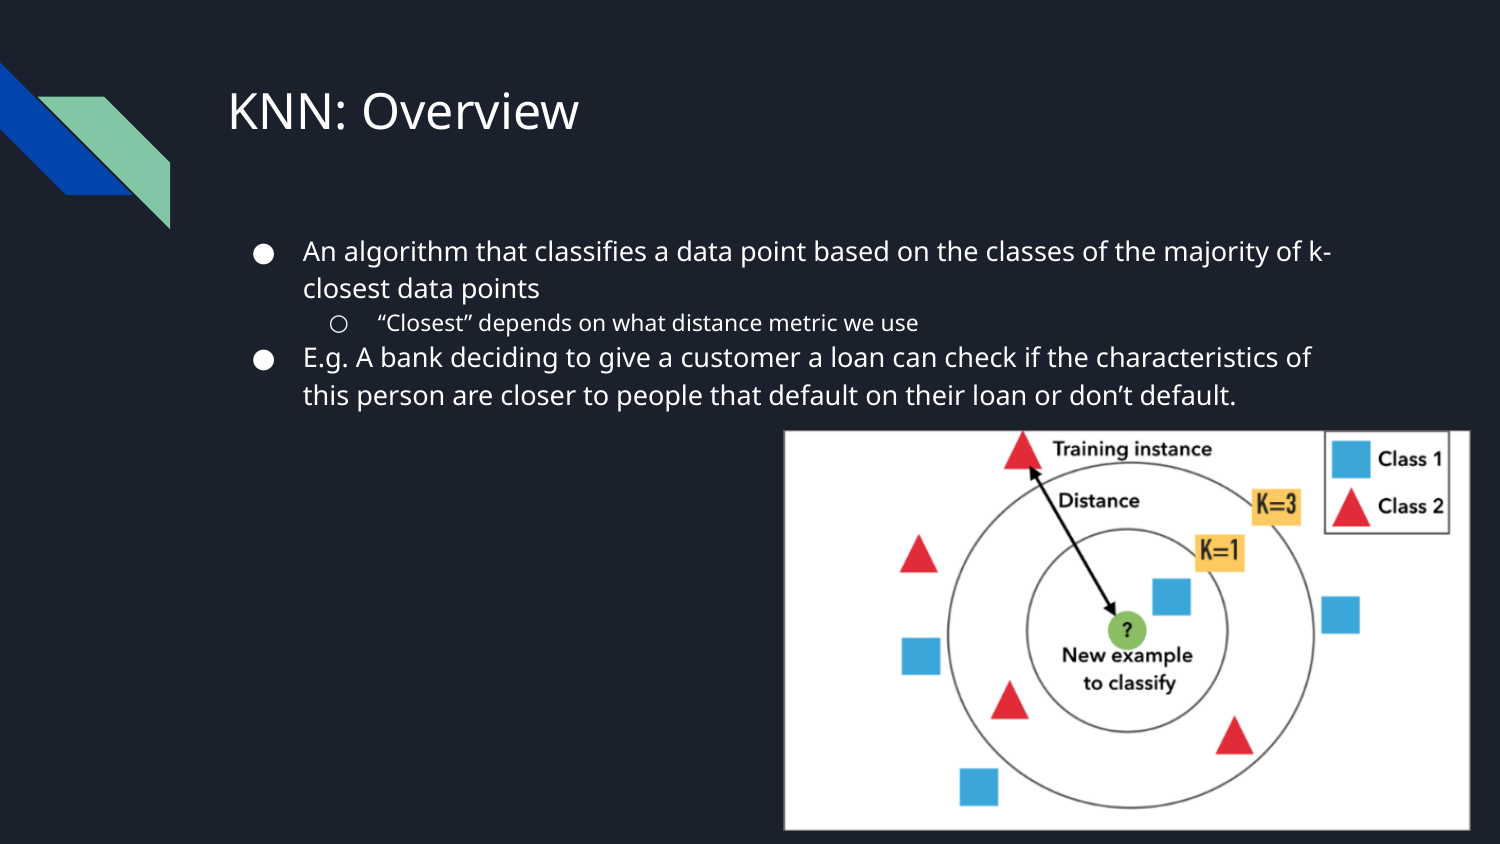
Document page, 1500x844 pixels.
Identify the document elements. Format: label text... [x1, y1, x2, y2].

picture [783, 430, 1472, 832]
list An algorithm that classifies a data point based on the classes of the majority of k-closest data points “Closest” depends on what distance metric we use E.g. A bank deciding to give a customer a loan can check if the characteristics of this person are closer to people that default on their loan or don’t default. [212, 214, 1368, 693]
title KNN: Overview [212, 64, 1368, 214]
